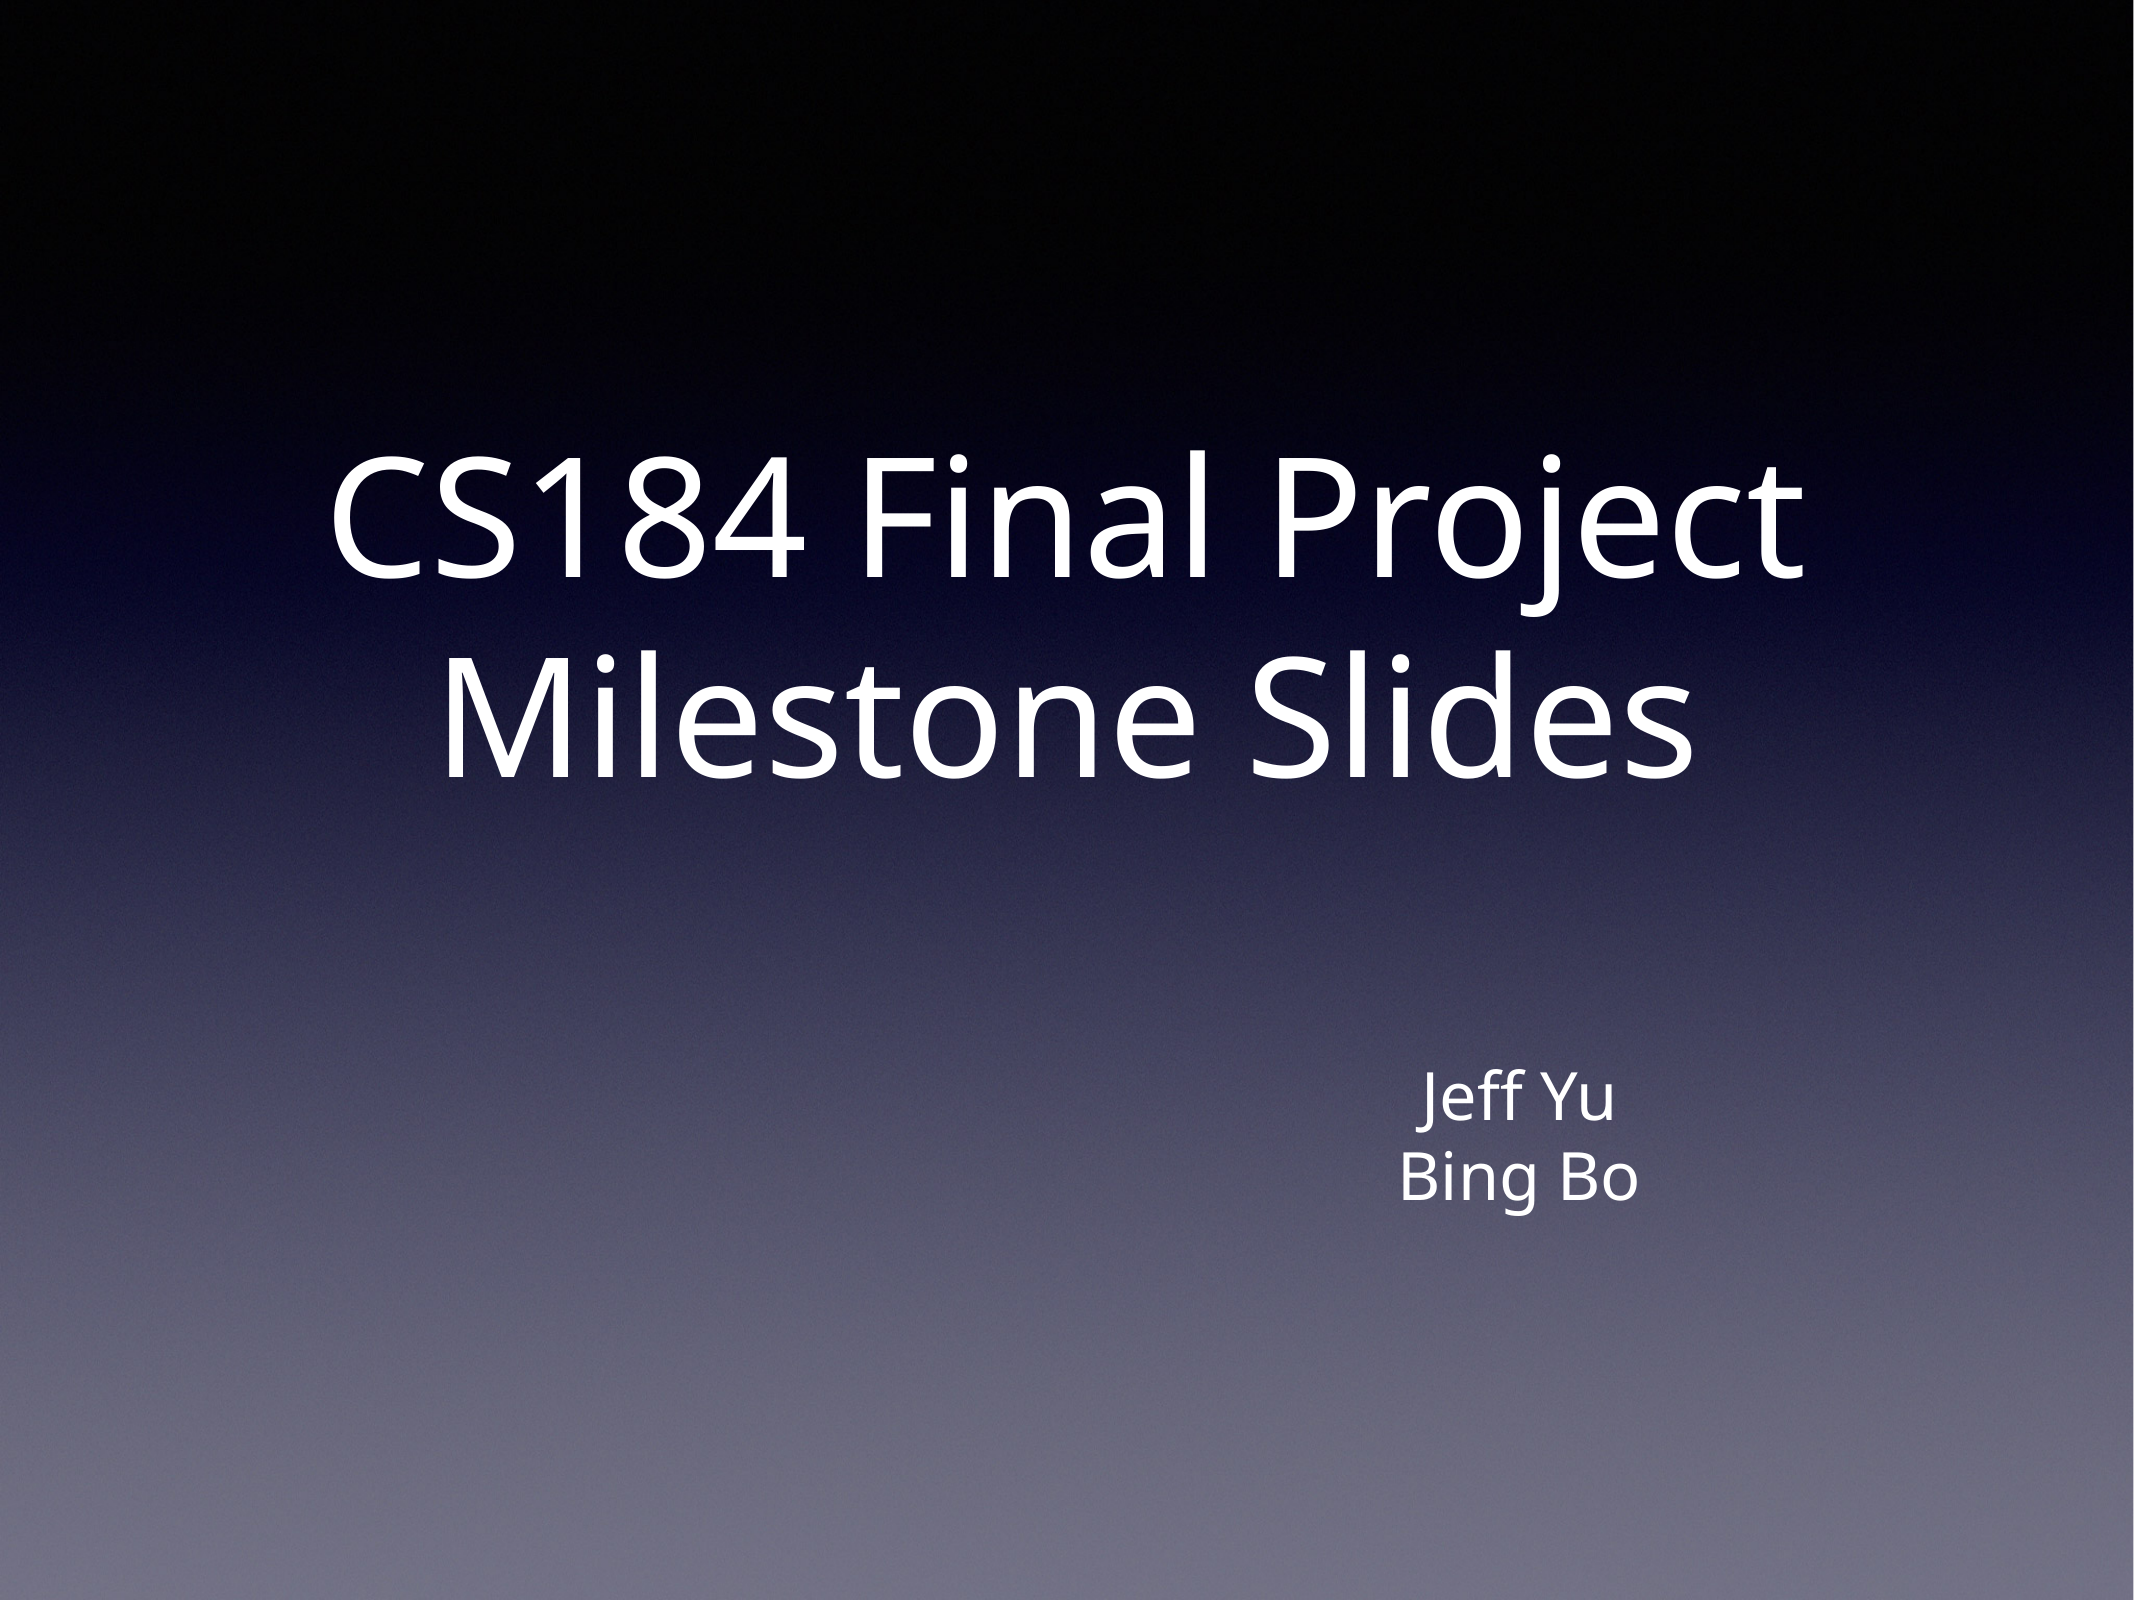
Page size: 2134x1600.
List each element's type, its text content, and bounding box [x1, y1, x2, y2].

picture [0, 0, 2134, 1600]
list Jeff Yu Bing Bo [1107, 1053, 1932, 1238]
title CS184 Final Project Milestone Slides [207, 268, 1926, 811]
